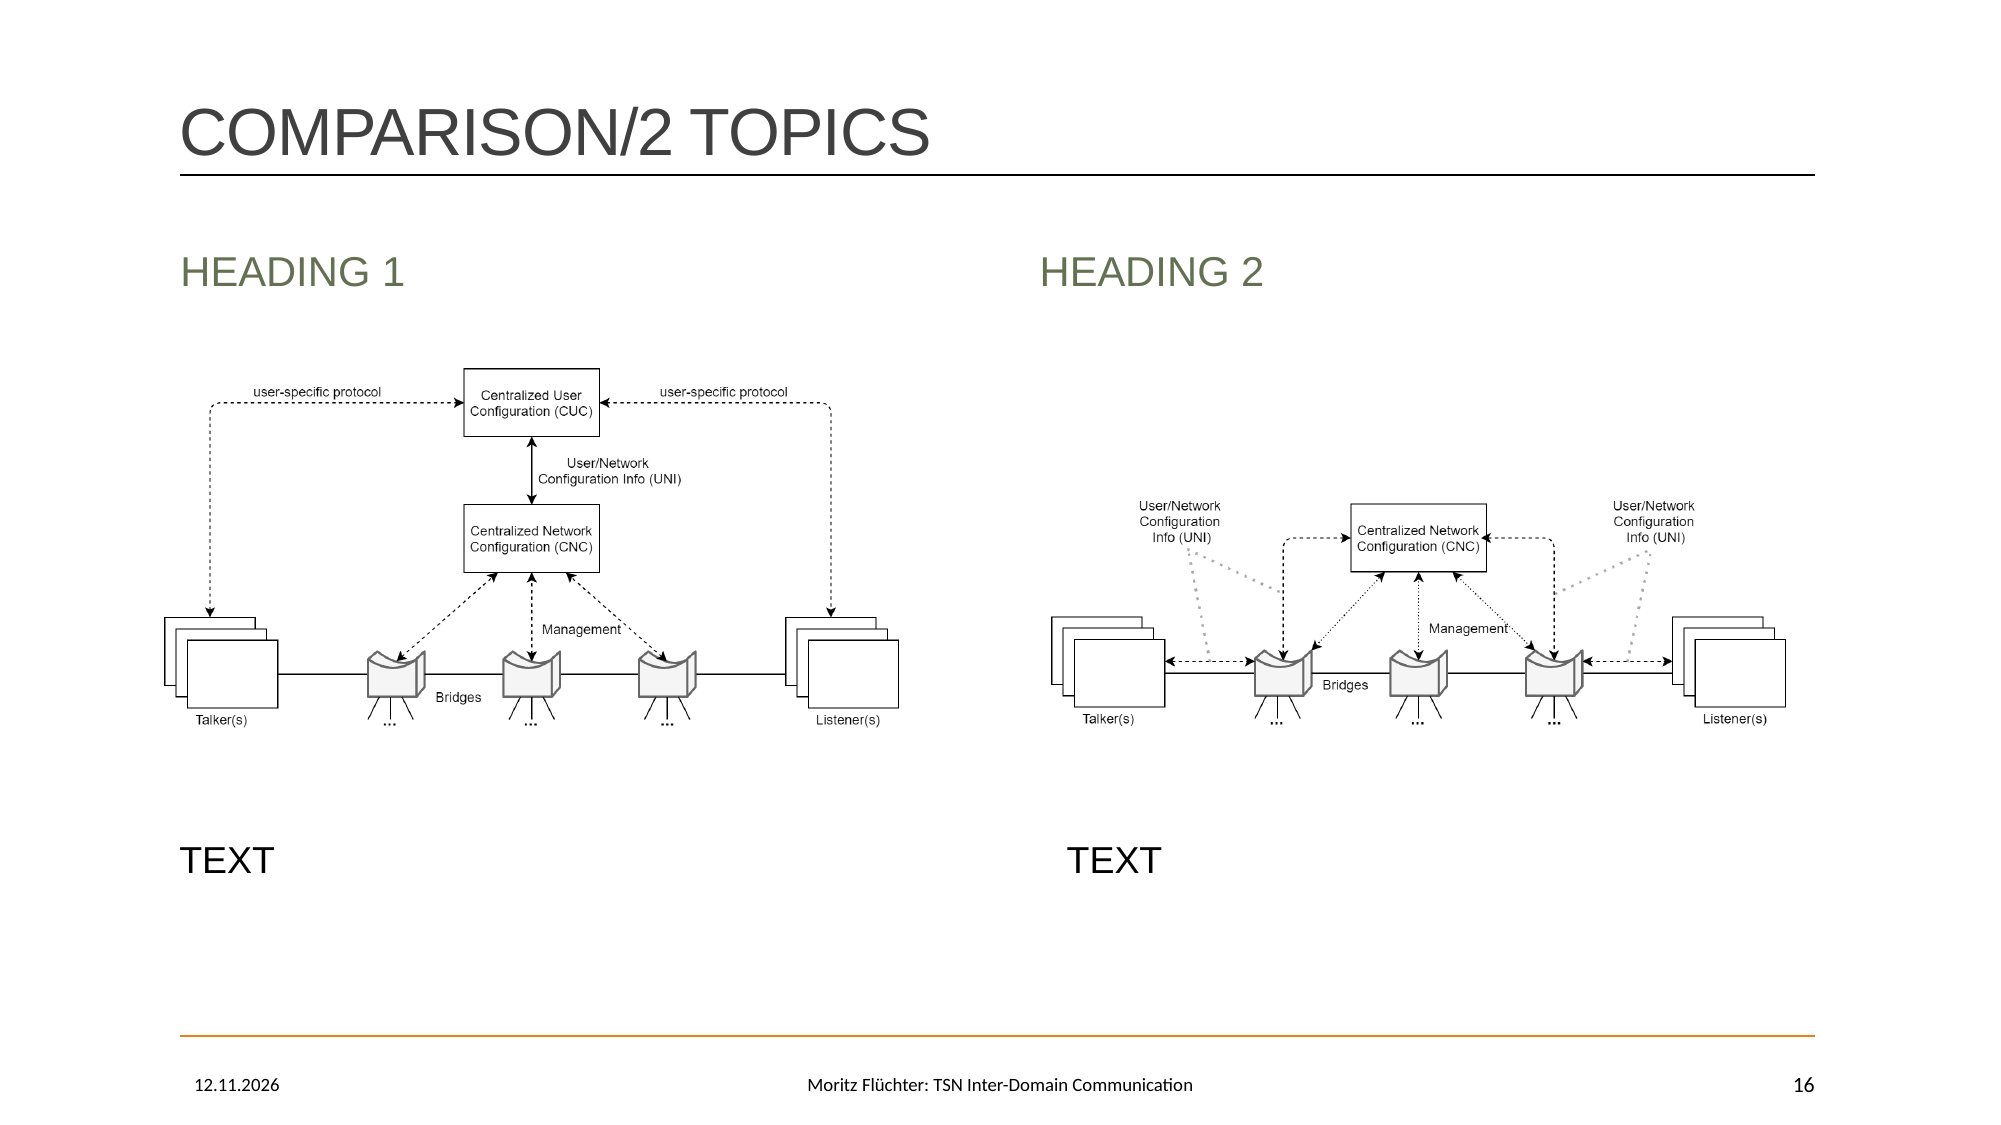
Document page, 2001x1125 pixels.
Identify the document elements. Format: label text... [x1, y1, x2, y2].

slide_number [179, 1053, 585, 1114]
slide_number 16 [1614, 1053, 1830, 1114]
text_box TEXT [1051, 828, 1731, 889]
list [164, 368, 900, 732]
list HEADING 1 [165, 212, 976, 333]
picture [1051, 491, 1787, 732]
list HEADING 2 [1024, 212, 1835, 333]
title COMPARISON/2 TOPICS [164, 55, 1787, 177]
text_box TEXT [164, 828, 899, 889]
footer Moritz Flüchter: TSN Inter-Domain Communication [604, 1053, 1396, 1114]
